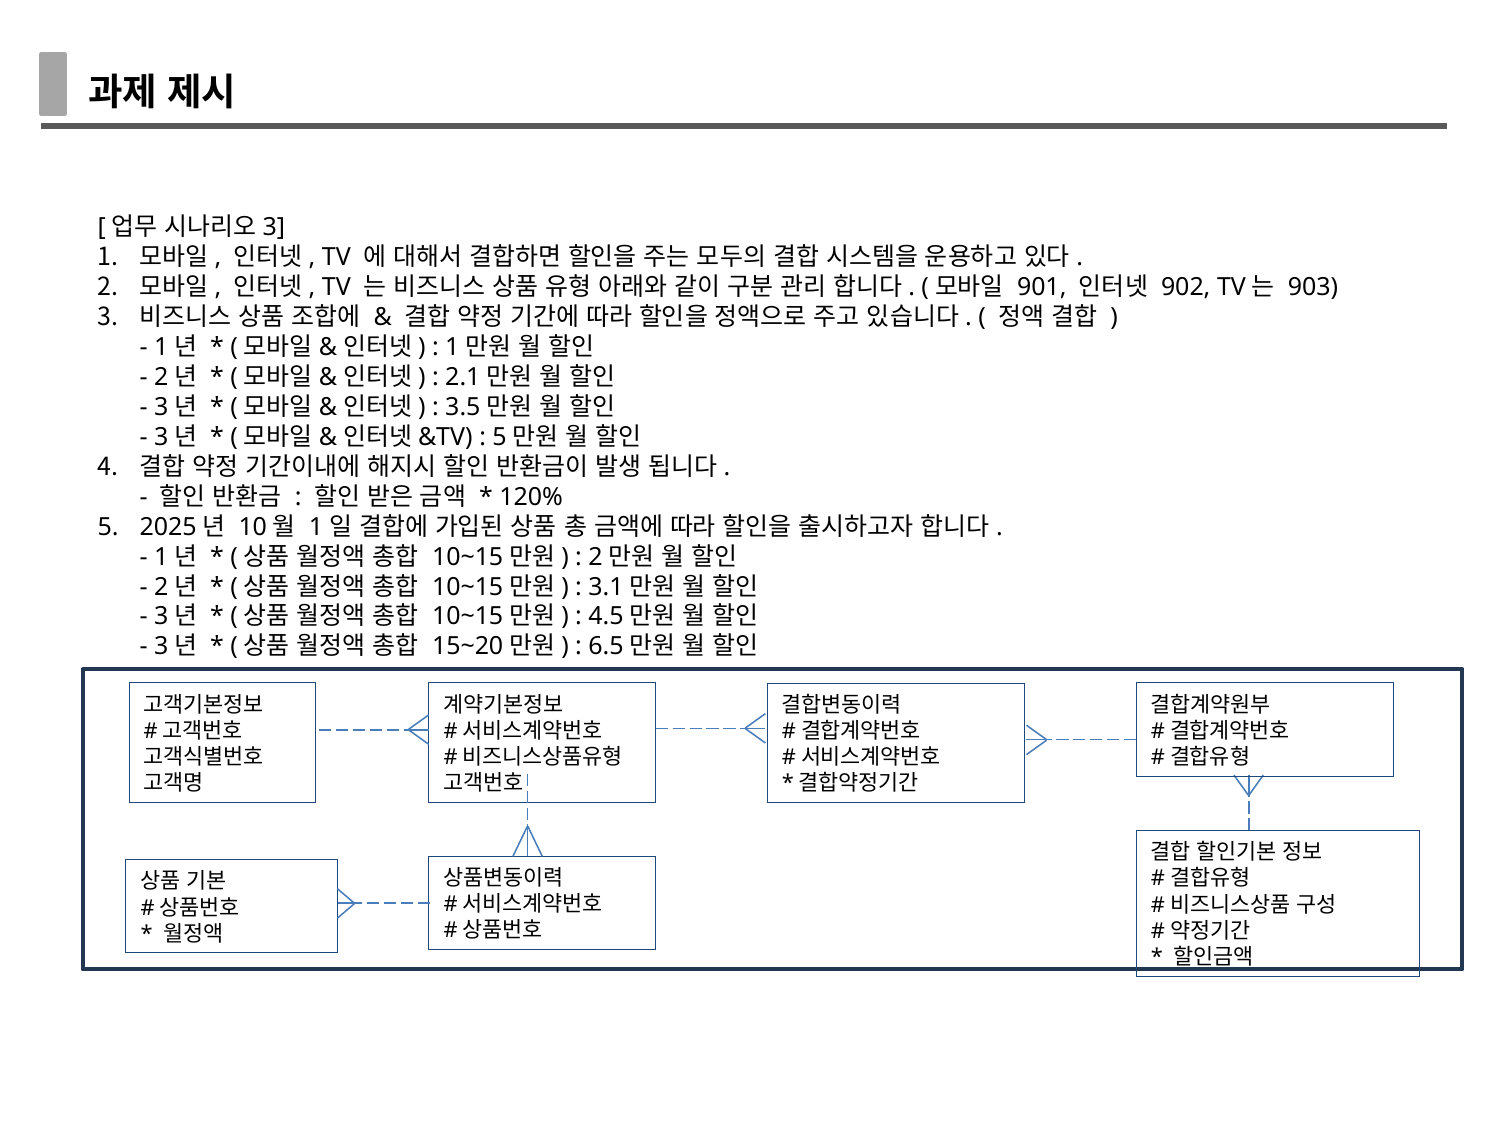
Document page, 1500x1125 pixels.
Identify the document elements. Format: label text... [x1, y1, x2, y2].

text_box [1220, 787, 1277, 818]
text_box [39, 52, 67, 116]
text_box 결합변동이력 #결합계약번호 #서비스계약번호 *결합약정기간 [767, 683, 1025, 803]
text_box [업무 시나리오3] 모바일, 인터넷, TV 에 대해서 결합하면 할인을 주는 모두의 결합 시스템을 운용하고 있다. 모바일, 인터넷, TV 는 비즈니스 상품 유형 아래와 같이 구분 관리 합니다. (모바일 901, 인터넷 902, TV는 903) 비즈니스 상품 조합에 & 결합 약정 기간에 따라 할인을 정액으로 주고 있습니다. ( 정액 결합 ) - 1년 * (모바일&인터넷) : 1만원 월 할인 - 2년 * (모바일&인터넷) : 2.1만원 월 할인 - 3년 * (모바일&인터넷) : 3.5만원 월 할인 - 3년 * (모바일&인터넷&TV) : 5만원 월 할인 결합 약정 기간이내에 해지시 할인 반환금이 발생 됩니다. - 할인 반환금 : 할인 받은 금액 * 120% 2025년 10월 1일 결합에 가입된 상품 총 금액에 따라 할인을 출시하고자 합니다. - 1년 * (상품 월정액 총합 10~15만원) : 2만원 월 할인 - 2년 * (상품 월정액 총합 10~15만원) : 3.1만원 월 할인 - 3년 * (상품 월정액 총합 10~15만원) : 4.5만원 월 할인 - 3년 * (상품 월정액 총합 15~20만원) : 6.5만원 월 할인 [82, 203, 1450, 667]
text_box [81, 667, 1464, 971]
text_box 상품 기본 #상품번호 * 월정액 [125, 859, 338, 953]
text_box 결합계약원부 #결합계약번호 #결합유형 [1136, 682, 1394, 777]
text_box 고객기본정보 #고객번호 고객식별번호 고객명 [129, 682, 316, 803]
text_box 계약기본정보 #서비스계약번호 #비즈니스상품유형 고객번호 [428, 682, 656, 803]
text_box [1026, 724, 1137, 755]
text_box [318, 714, 429, 745]
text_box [486, 800, 570, 830]
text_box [655, 713, 766, 744]
text_box 결합 할인기본 정보 #결합유형 #비즈니스상품 구성 #약정기간 * 할인금액 [1136, 830, 1420, 977]
text_box 상품변동이력 #서비스계약번호 #상품번호 [428, 856, 656, 950]
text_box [337, 888, 431, 919]
text_box 과제 제시 [73, 60, 252, 121]
